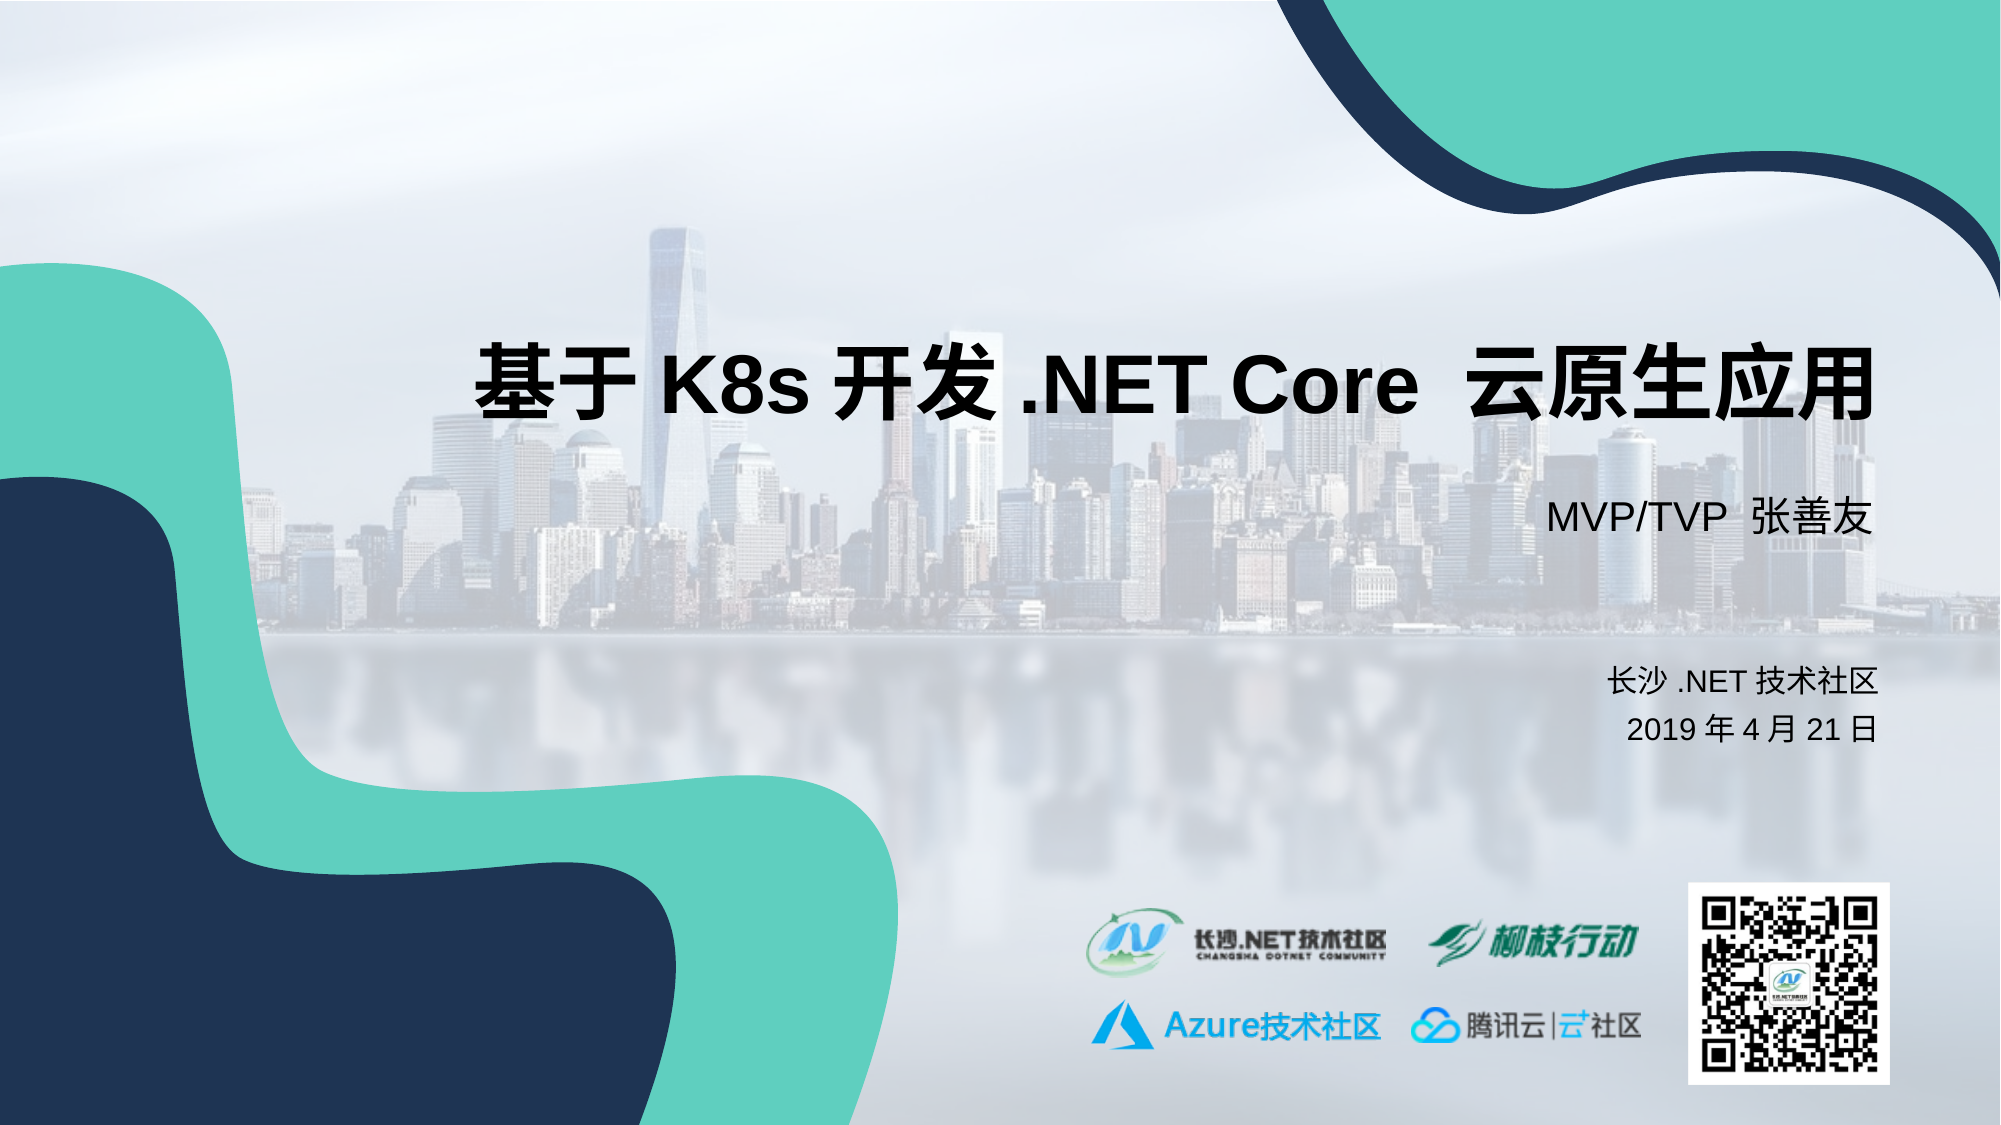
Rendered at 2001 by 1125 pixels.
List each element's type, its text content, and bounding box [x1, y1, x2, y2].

list 2019年4月21日 [115, 706, 1896, 756]
subtitle MVP/TVP 张善友 [110, 472, 1890, 565]
picture [1411, 1007, 1641, 1043]
list 长沙.NET技术社区 [115, 657, 1896, 706]
picture [1363, 1017, 1373, 1022]
title 基于K8s开发.NET Core 云原生应用 [115, 313, 1896, 459]
picture [1688, 882, 1890, 1085]
picture [1086, 908, 1386, 978]
picture [1433, 1025, 1456, 1038]
picture [1363, 1030, 1374, 1036]
picture [1091, 998, 1381, 1051]
picture [1358, 1017, 1365, 1032]
picture [1428, 918, 1639, 967]
